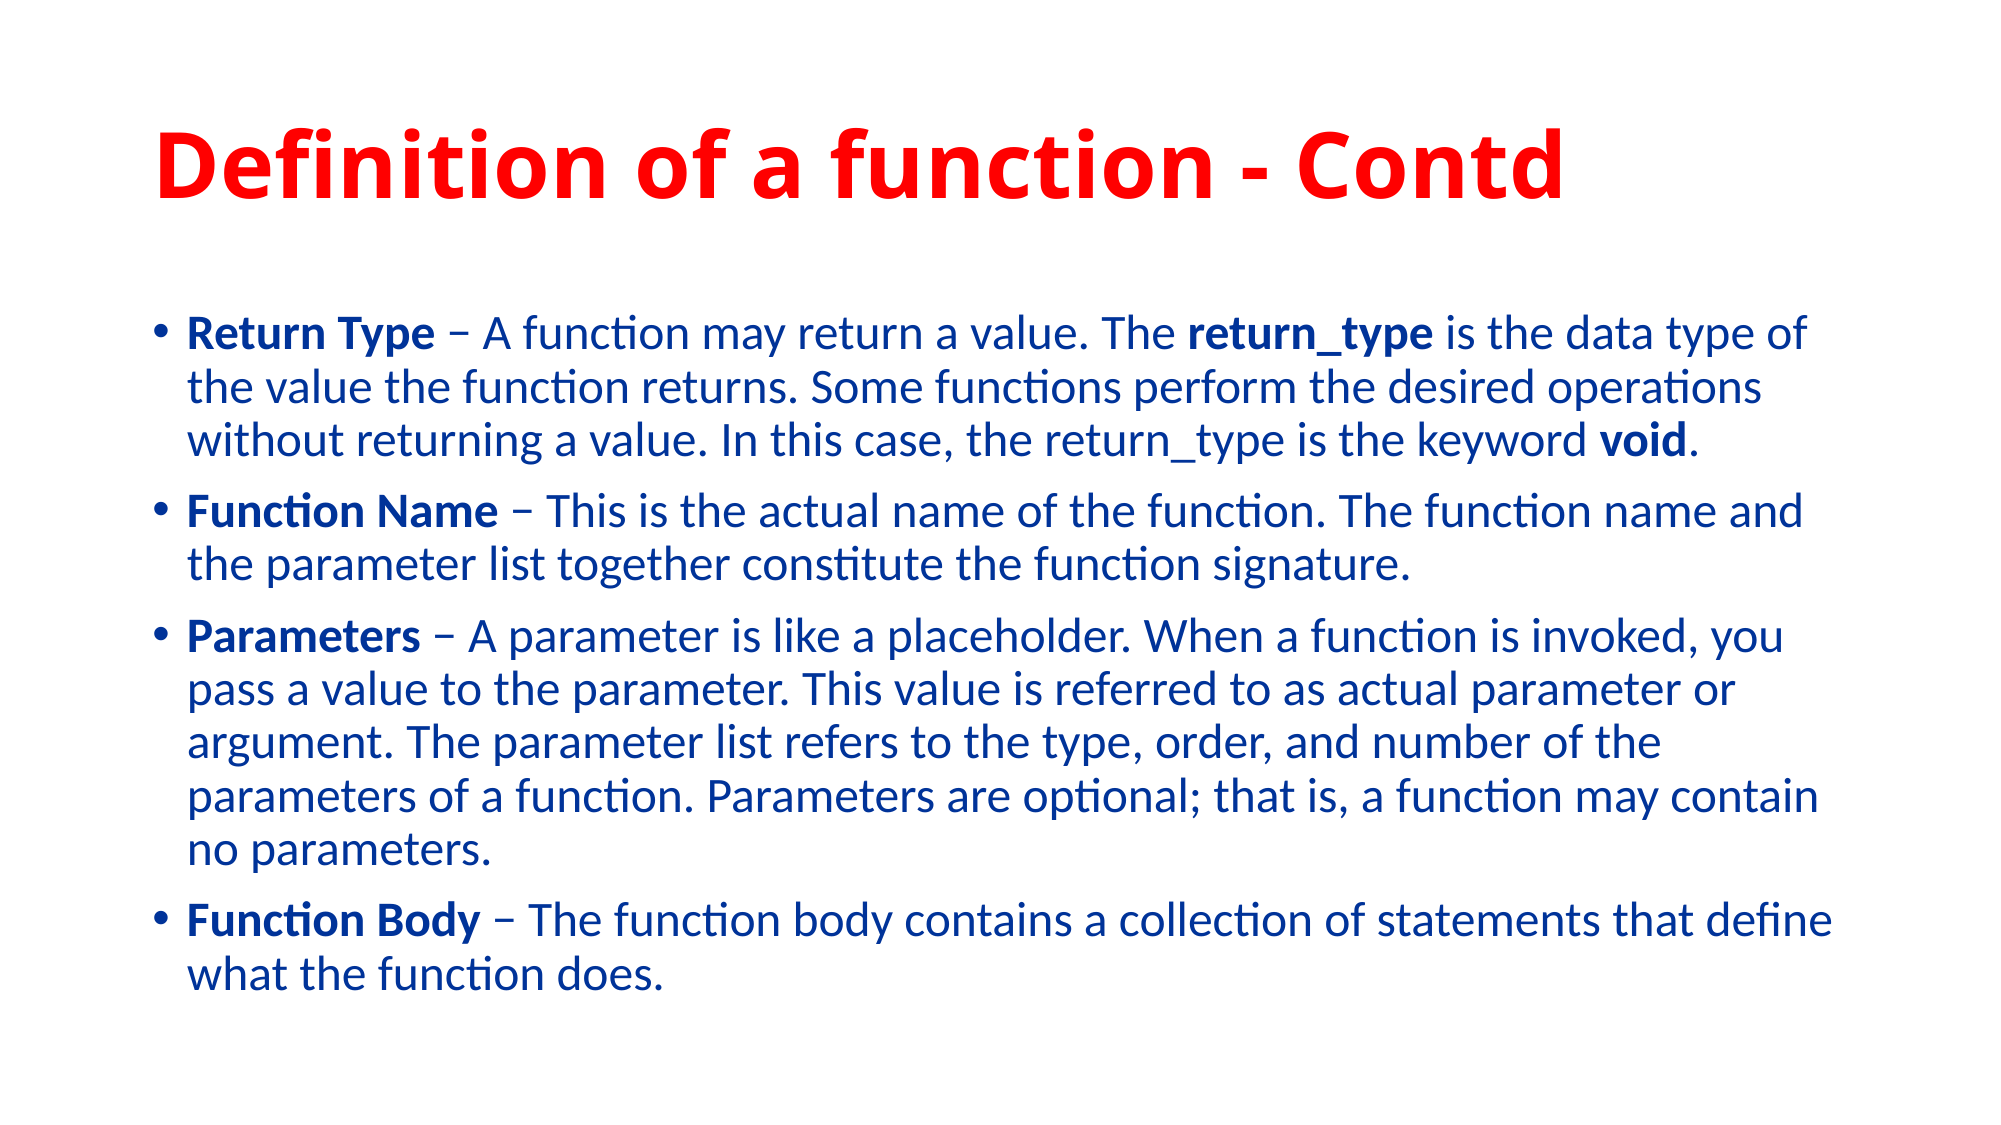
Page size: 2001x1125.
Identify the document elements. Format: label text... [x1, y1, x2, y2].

list Return Type − A function may return a value. The return_type is the data type of the value the function returns. Some functions perform the desired operations without returning a value. In this case, the return_type is the keyword void. Function Name − This is the actual name of the function. The function name and the parameter list together constitute the function signature. Parameters − A parameter is like a placeholder. When a function is invoked, you pass a value to the parameter. This value is referred to as actual parameter or argument. The parameter list refers to the type, order, and number of the parameters of a function. Parameters are optional; that is, a function may contain no parameters. Function Body − The function body contains a collection of statements that define what the function does. [137, 299, 1863, 1014]
title Definition of a function - Contd [137, 59, 1863, 278]
